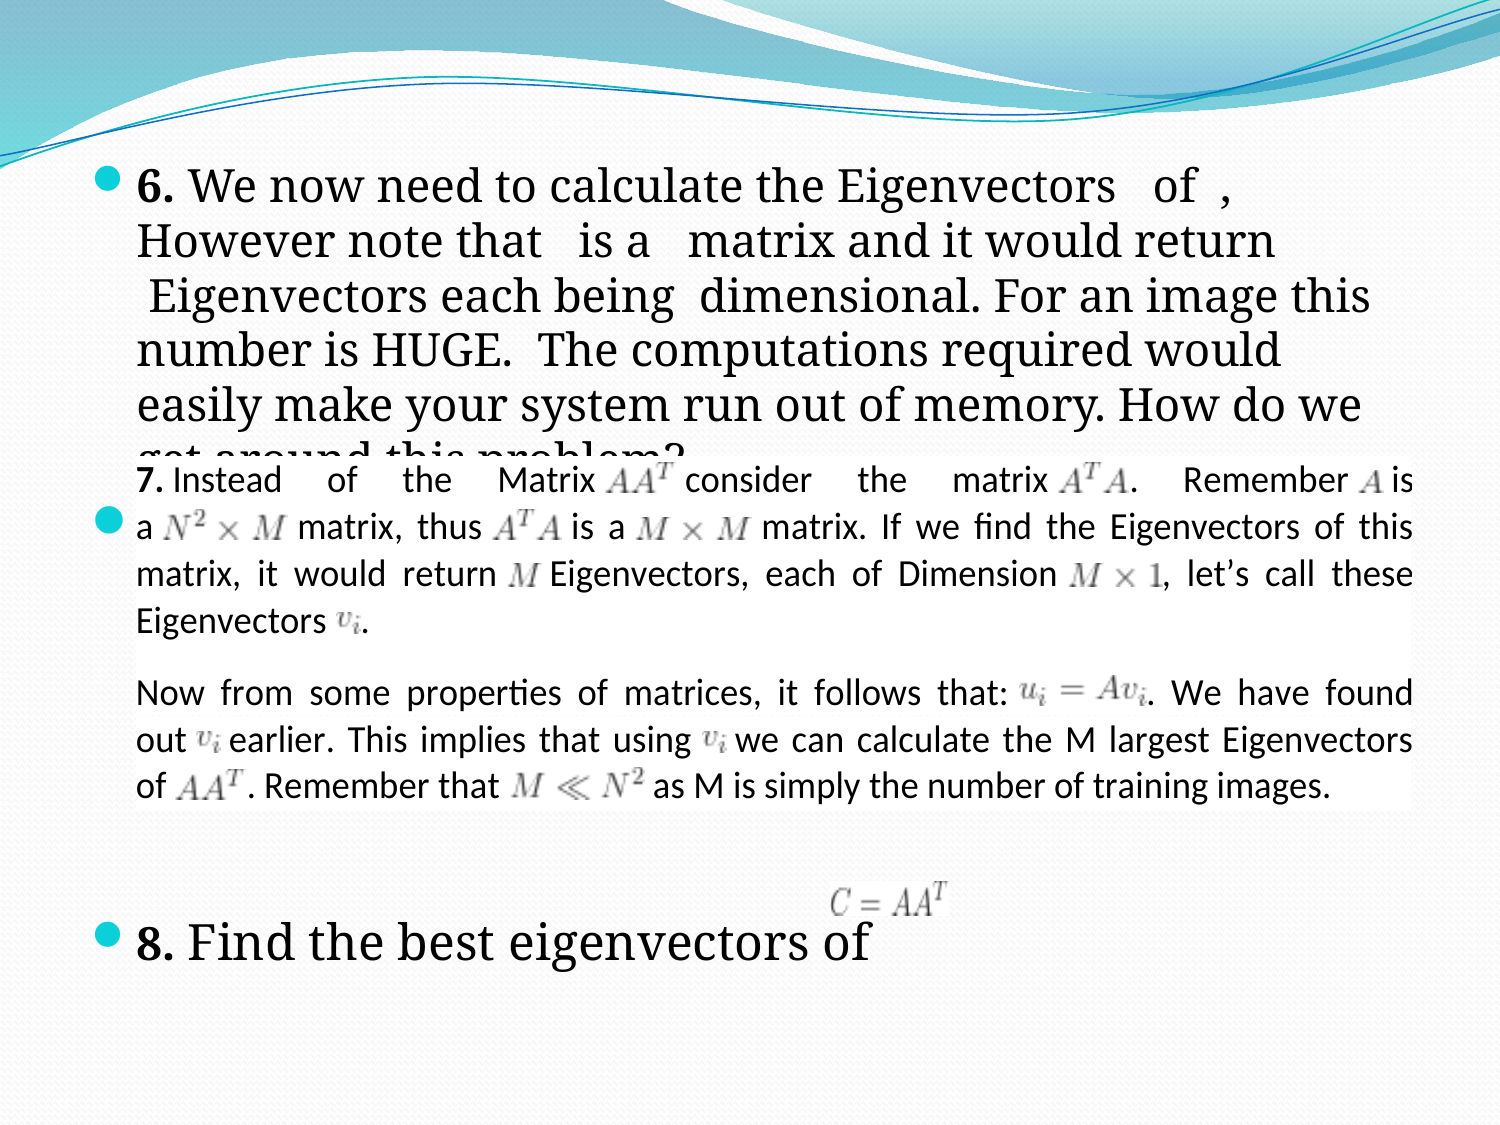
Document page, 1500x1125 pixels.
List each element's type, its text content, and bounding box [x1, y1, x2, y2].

list 6. We now need to calculate the Eigenvectors of , However note that is a matrix and it would return Eigenvectors each being dimensional. For an image this number is HUGE. The computations required would easily make your system run out of memory. How do we get around this problem? 7 8. Find the best eigenvectors of [76, 149, 1427, 1071]
picture [829, 881, 949, 916]
picture [135, 455, 1412, 835]
